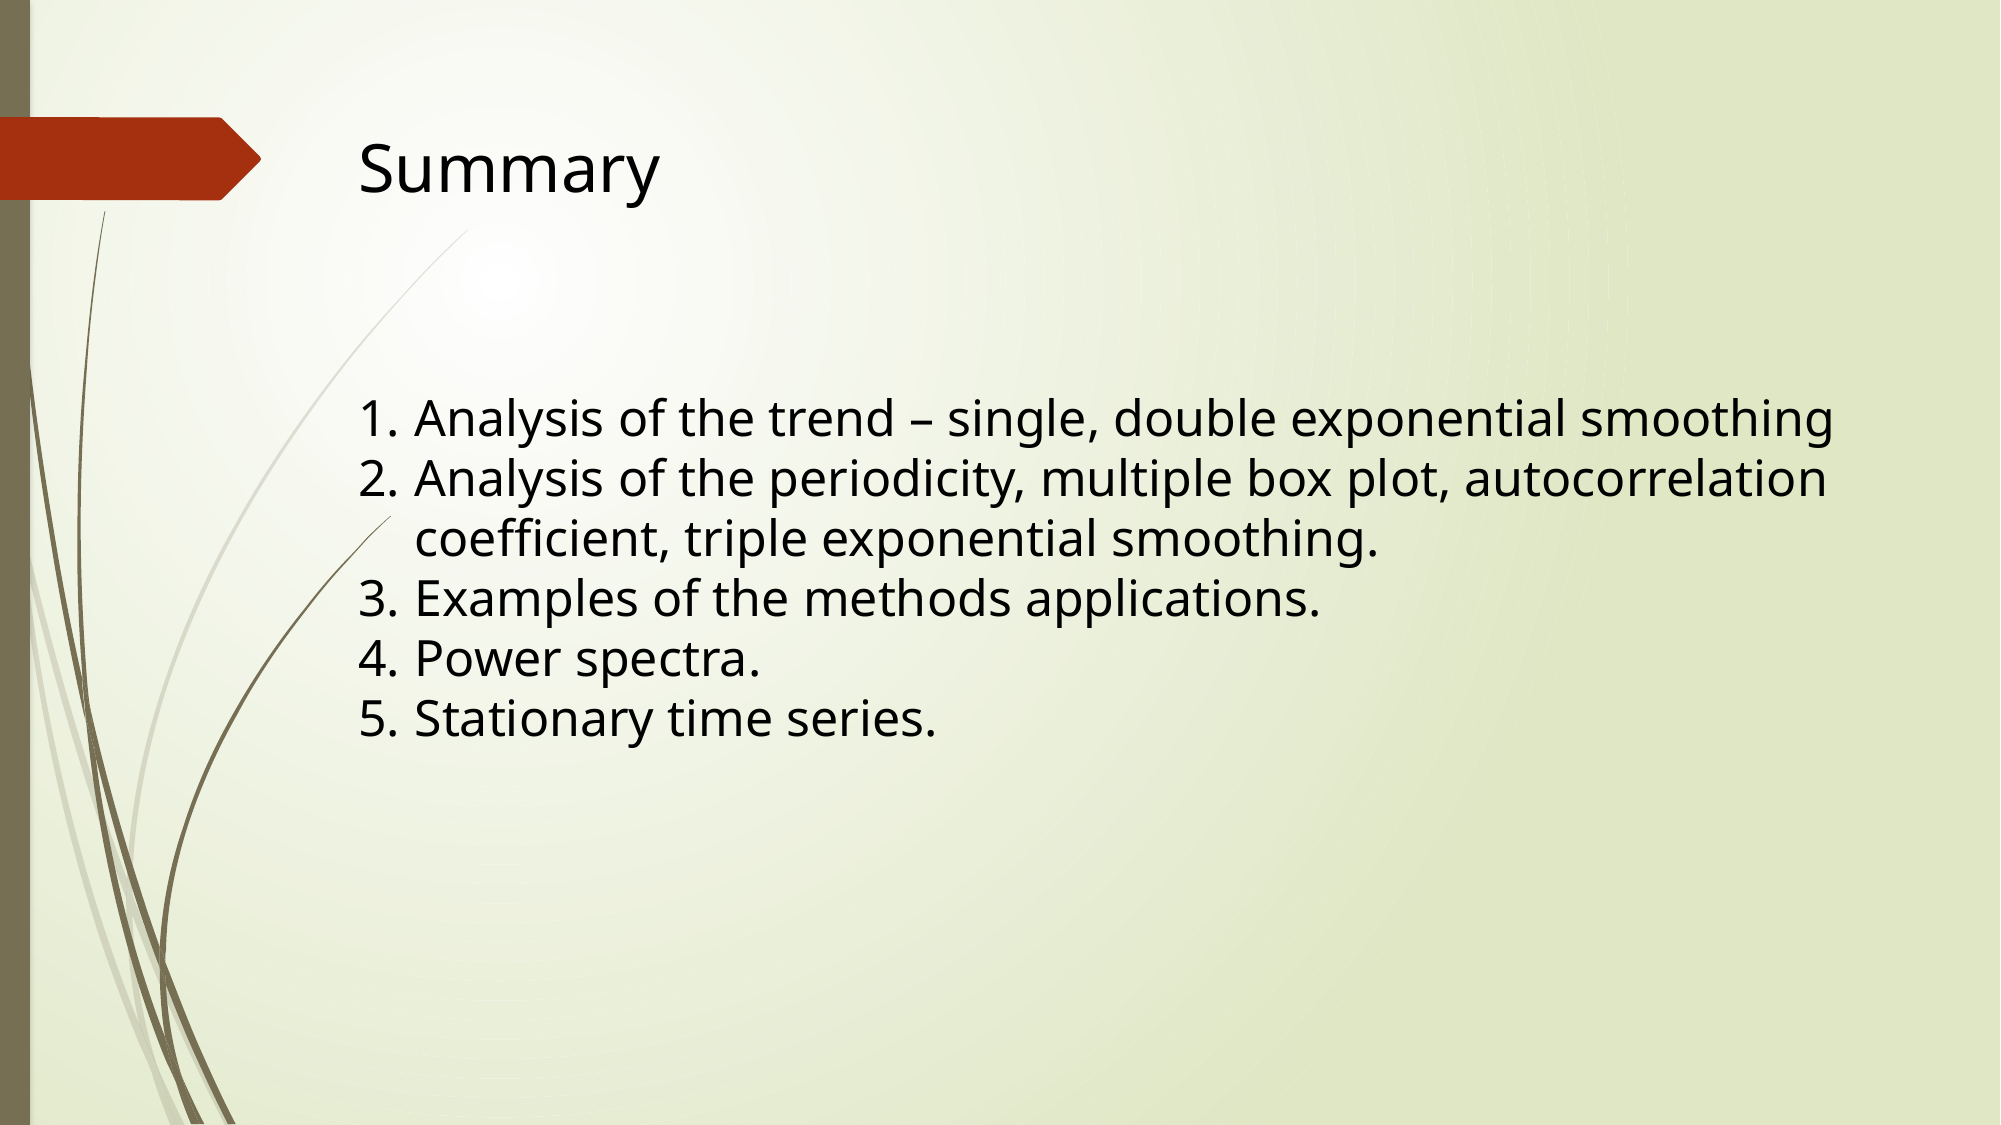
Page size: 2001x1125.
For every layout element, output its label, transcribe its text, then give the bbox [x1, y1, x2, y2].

text_box Analysis of the trend – single, double exponential smoothing Analysis of the periodicity, multiple box plot, autocorrelation coefficient, triple exponential smoothing. Examples of the methods applications. Power spectra. Stationary time series. [343, 378, 1854, 754]
text_box Summary [343, 118, 1553, 214]
